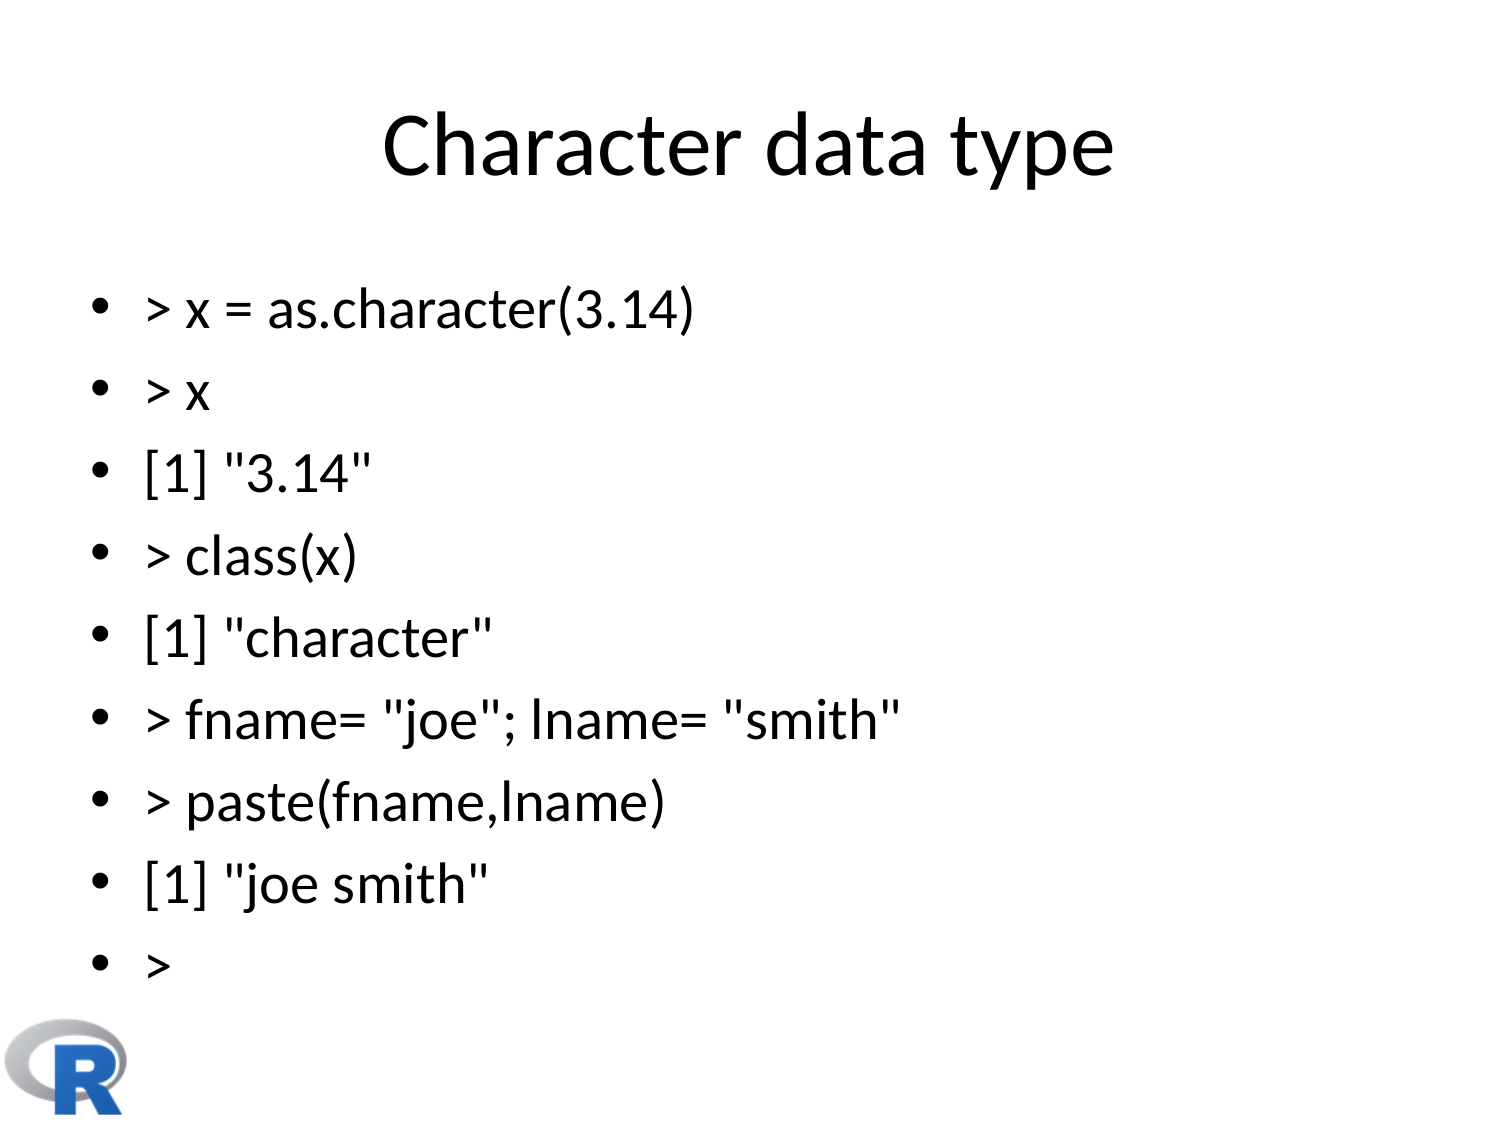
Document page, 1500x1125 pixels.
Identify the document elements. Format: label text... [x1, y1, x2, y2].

list > x = as.character(3.14) > x [1] "3.14" > class(x) [1] "character" > fname= "joe"; lname= "smith" > paste(fname,lname) [1] "joe smith" > [75, 262, 1425, 1005]
picture [0, 1015, 138, 1121]
title Character data type [75, 45, 1425, 233]
